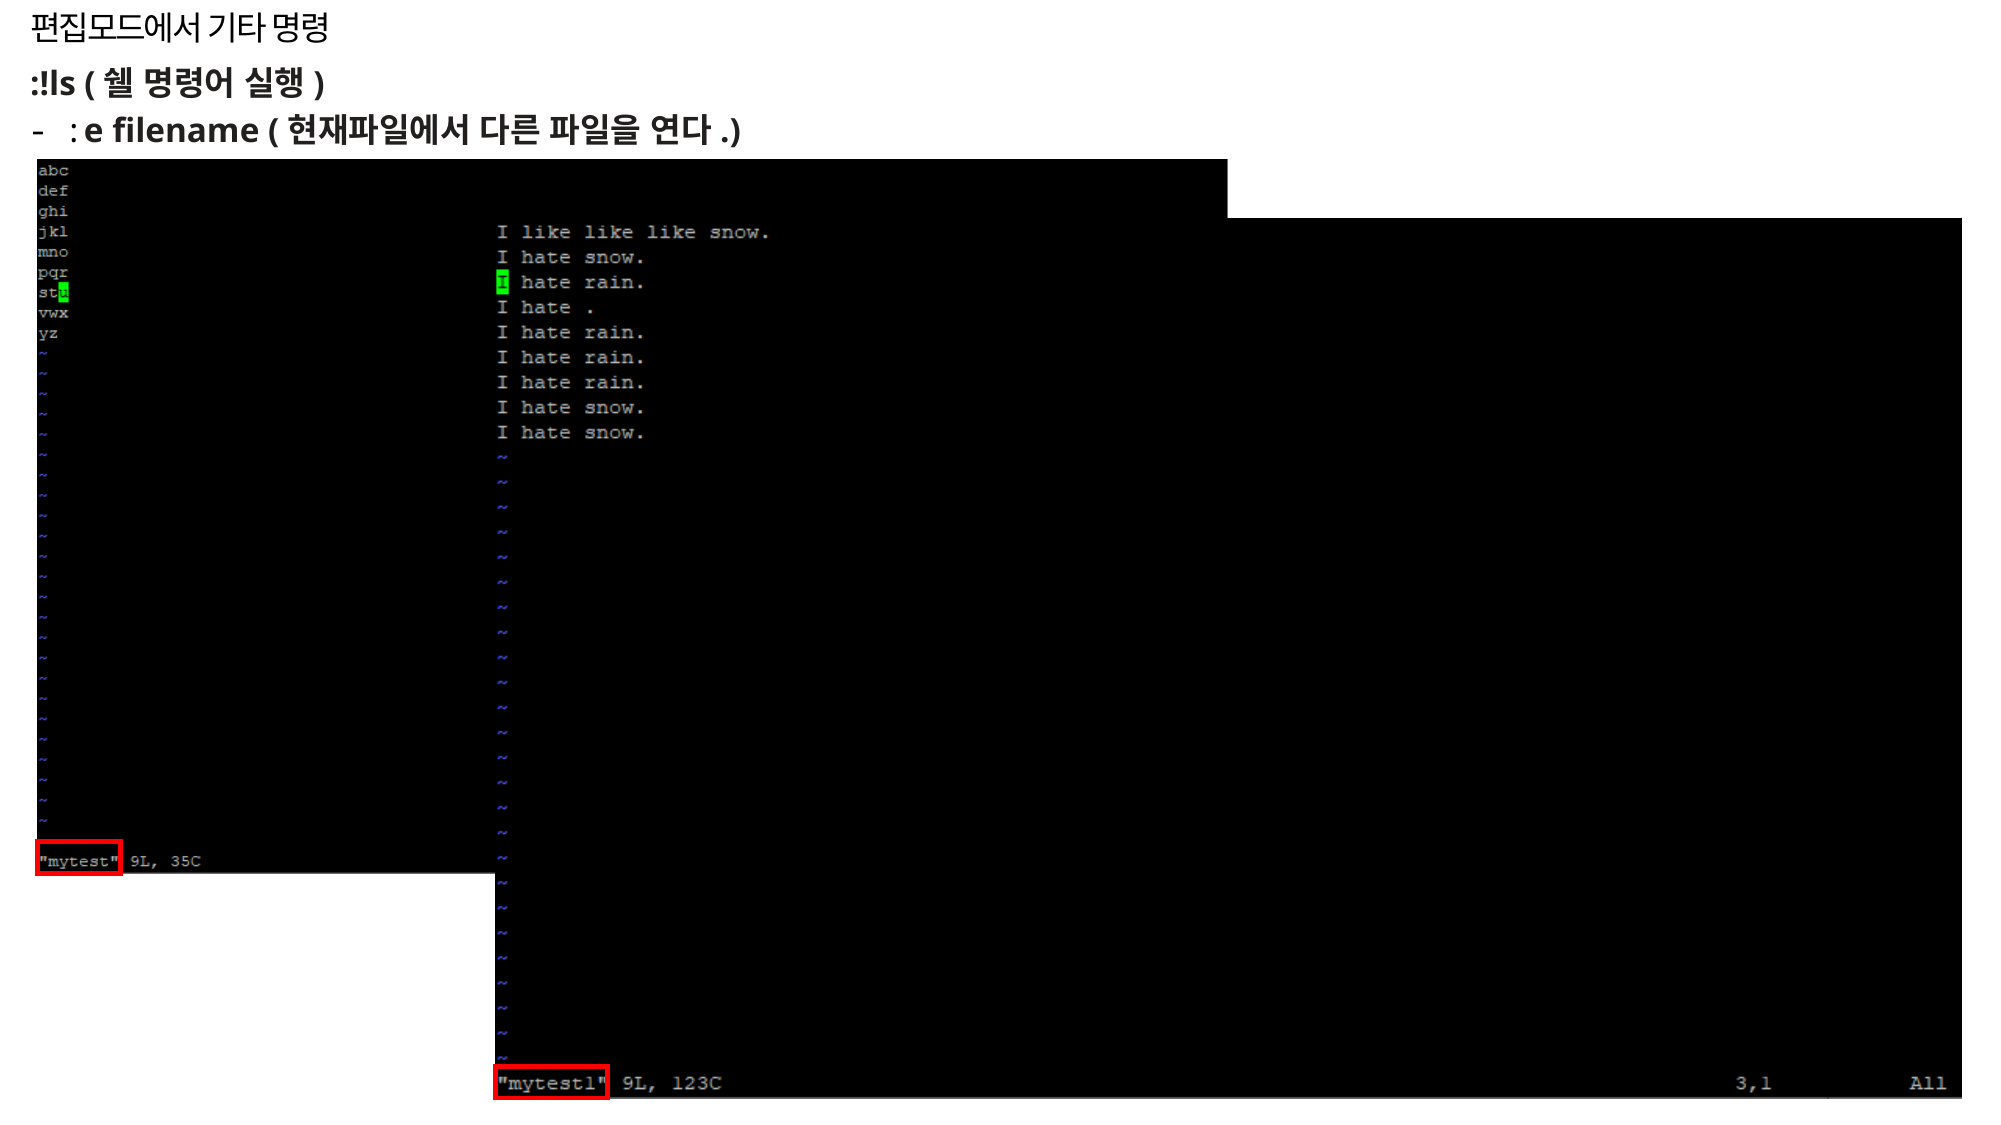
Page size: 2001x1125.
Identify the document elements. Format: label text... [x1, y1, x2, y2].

text_box 편집모드에서 기타 명령 :!ls (쉘 명령어 실행) - :e filename (현재파일에서 다른 파일을 연다.) [13, 0, 756, 157]
picture [37, 159, 1962, 1099]
